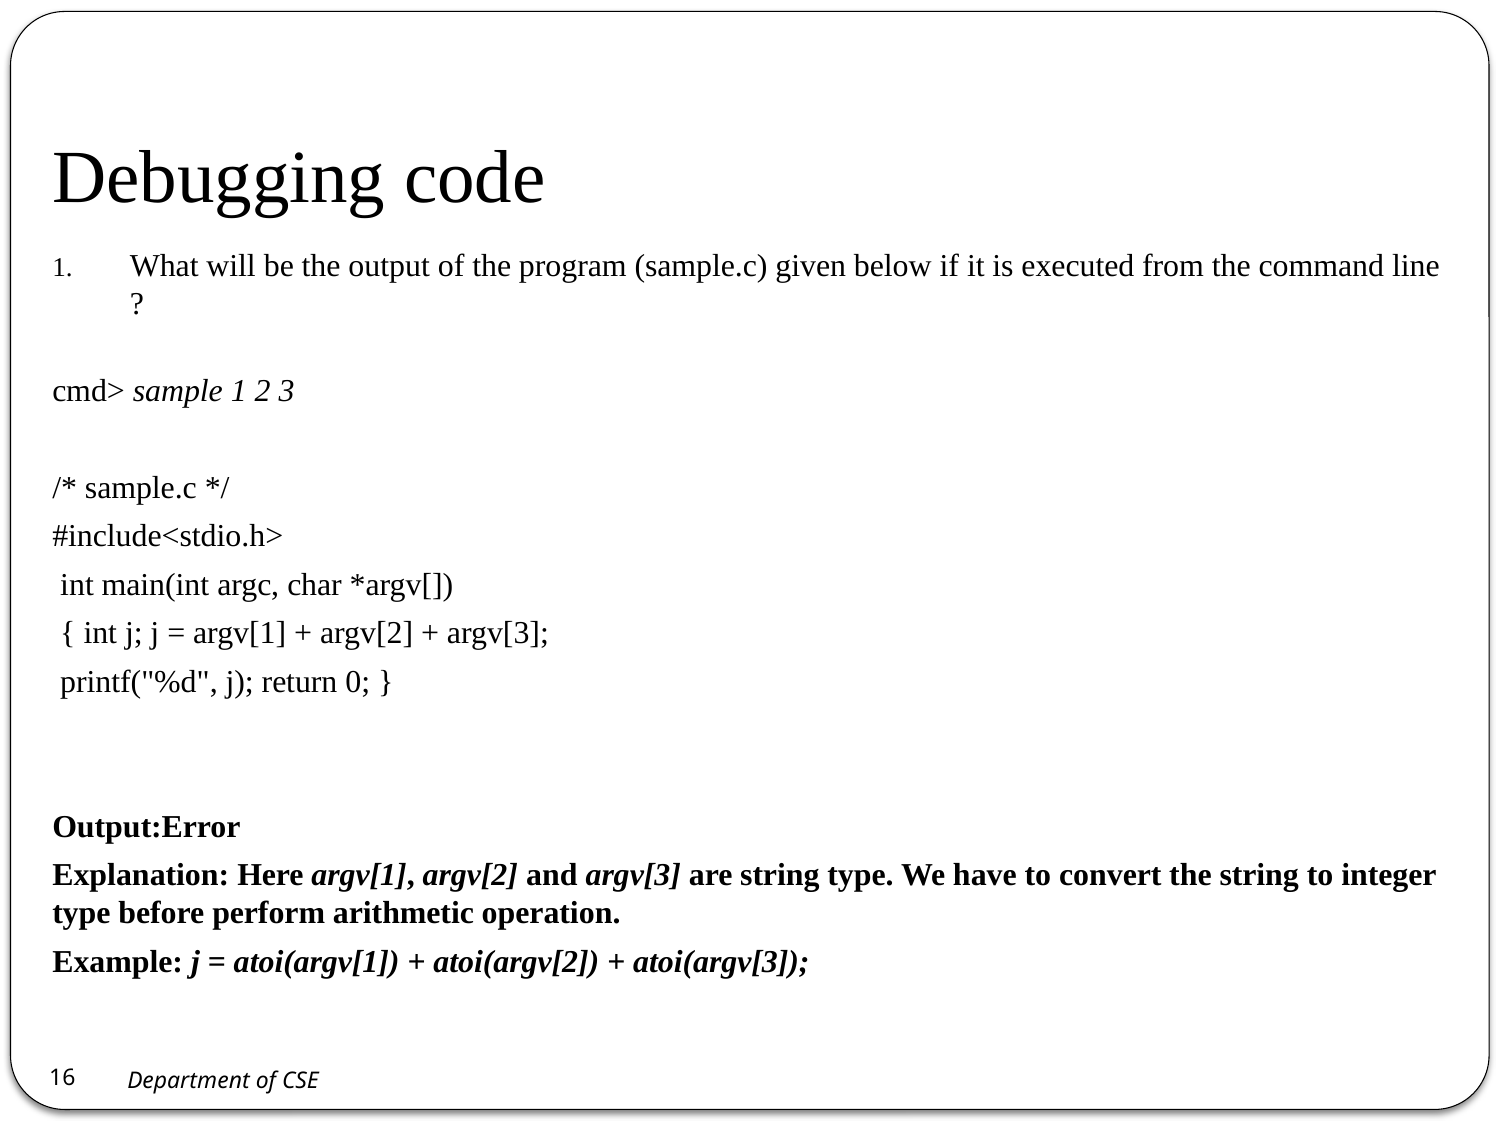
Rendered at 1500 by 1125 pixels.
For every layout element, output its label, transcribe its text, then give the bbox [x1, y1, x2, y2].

slide_number 16 [24, 1050, 100, 1107]
list What will be the output of the program (sample.c) given below if it is executed from the command line ? cmd> sample 1 2 3 /* sample.c */ #include<stdio.h> int main(int argc, char *argv[]) { int j; j = argv[1] + argv[2] + argv[3]; printf("%d", j); return 0; } Output:Error Explanation: Here argv[1], argv[2] and argv[3] are string type. We have to convert the string to integer type before perform arithmetic operation. Example: j = atoi(argv[1]) + atoi(argv[2]) + atoi(argv[3]); [37, 237, 1463, 988]
footer Department of CSE [112, 1062, 763, 1100]
title Debugging code [37, 45, 1463, 233]
